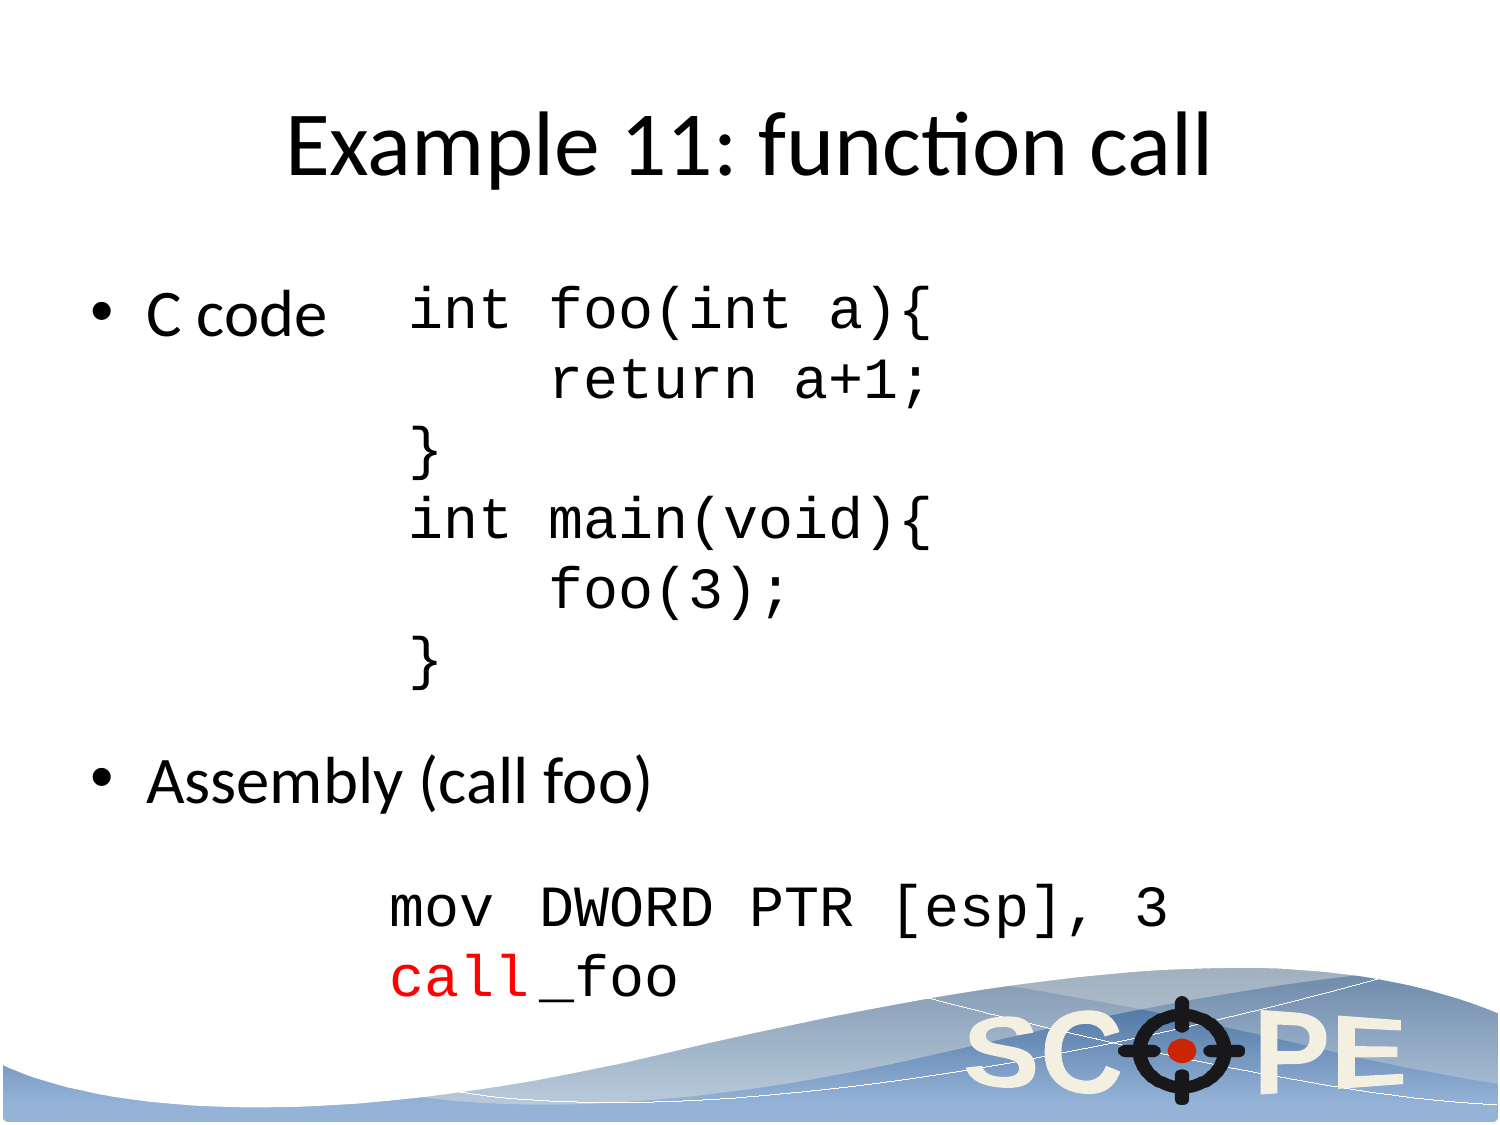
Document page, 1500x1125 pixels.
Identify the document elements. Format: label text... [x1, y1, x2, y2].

title Example 11: function call [75, 45, 1425, 233]
text_box mov DWORD PTR [esp], 3 call _foo [374, 860, 1249, 1015]
list C code Assembly (call foo) [75, 262, 1425, 1005]
picture [1118, 1015, 1245, 1105]
text_box int foo(int a){ return a+1; } int main(void){ foo(3); } [393, 262, 1144, 698]
